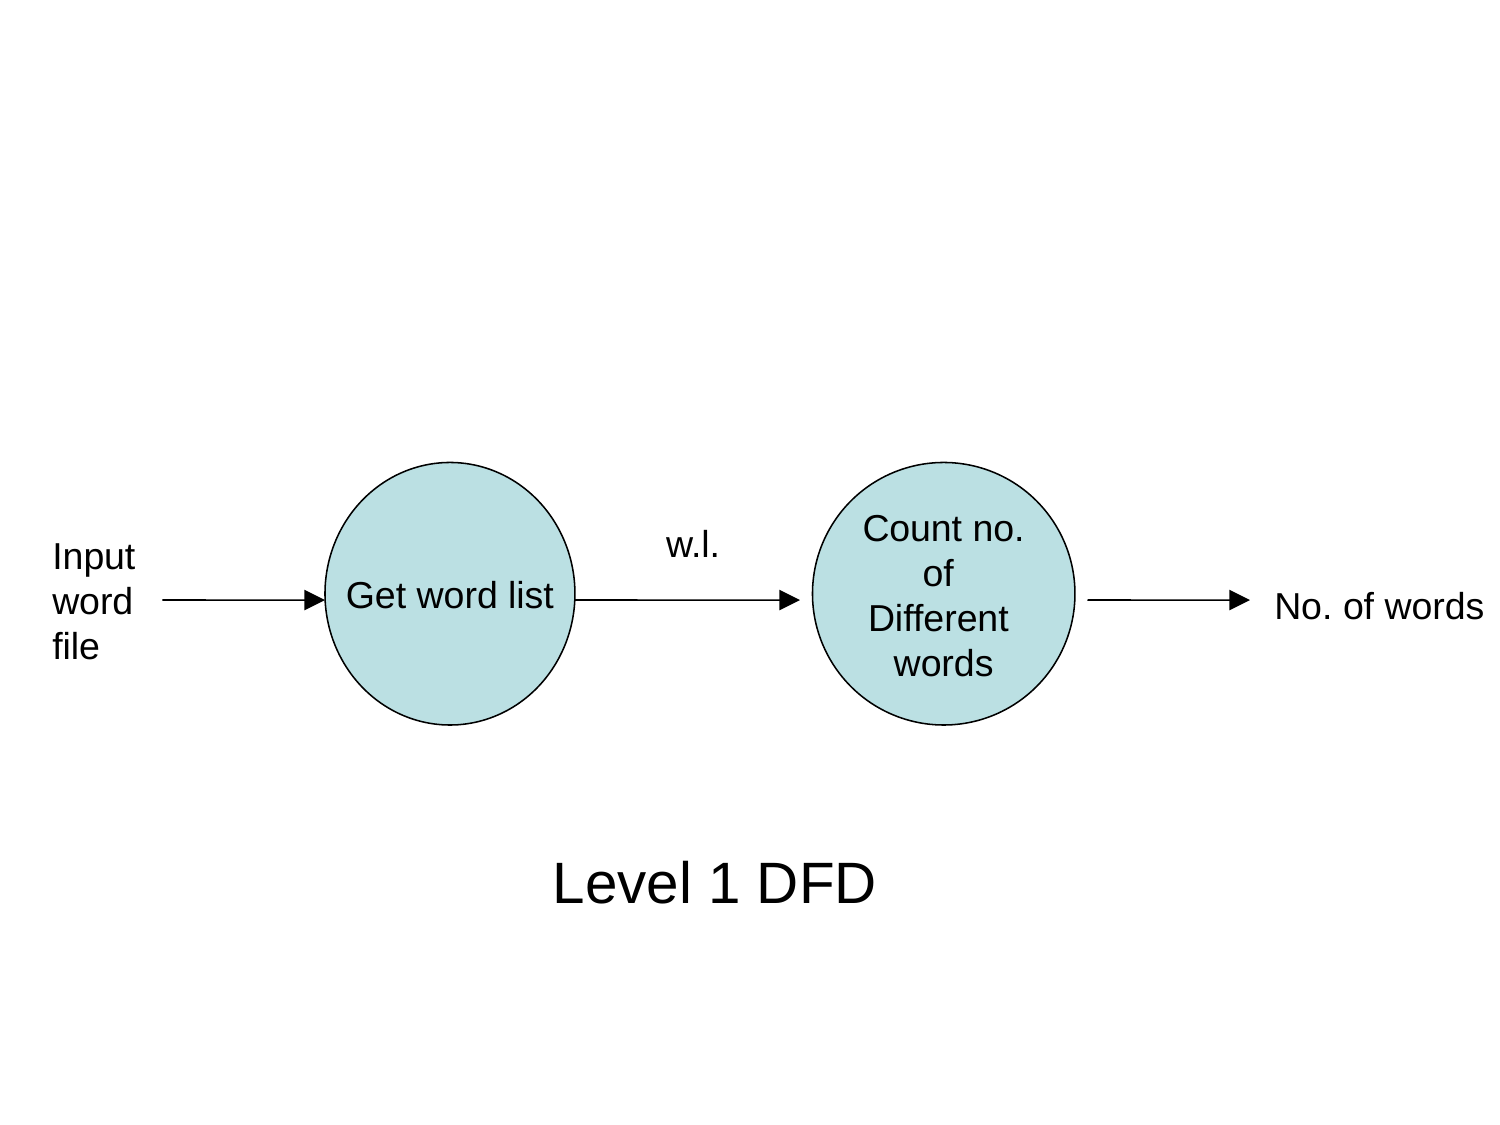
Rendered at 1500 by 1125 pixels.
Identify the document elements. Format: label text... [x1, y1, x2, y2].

text_box Level 1 DFD [537, 837, 892, 923]
text_box [574, 589, 800, 611]
text_box Get word list [324, 462, 575, 726]
text_box [1087, 589, 1250, 611]
text_box Input word file [37, 524, 162, 675]
text_box w.l. [651, 512, 736, 573]
text_box No. of words [1259, 574, 1500, 635]
text_box [162, 589, 325, 611]
text_box Count no. of Different words [812, 462, 1075, 726]
